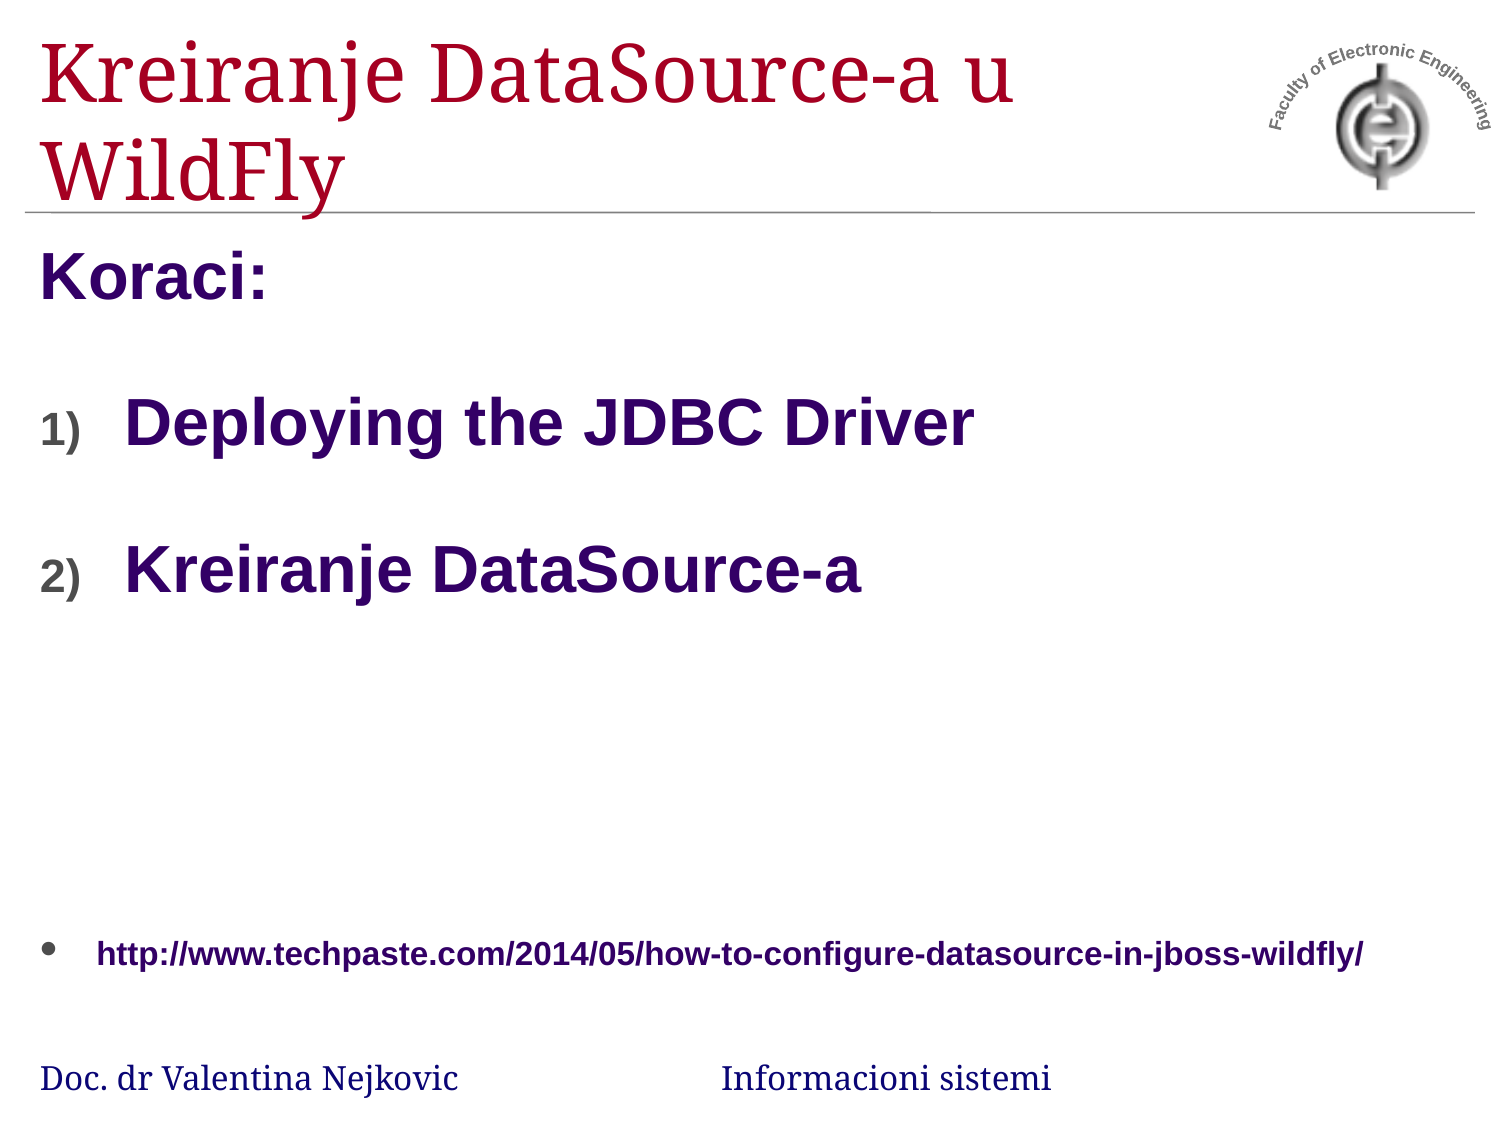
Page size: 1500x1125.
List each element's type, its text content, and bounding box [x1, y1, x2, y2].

list Koraci: Deploying the JDBC Driver Kreiranje DataSource-a http://www.techpaste.com/2014/05/how-to-configure-datasource-in-jboss-wildfly/ [24, 224, 1475, 1038]
picture [1314, 49, 1453, 208]
title Kreiranje DataSource-a u WildFly [24, 37, 1275, 200]
footer Doc. dr Valentina Nejkovic Informacioni sistemi [24, 1049, 1201, 1101]
